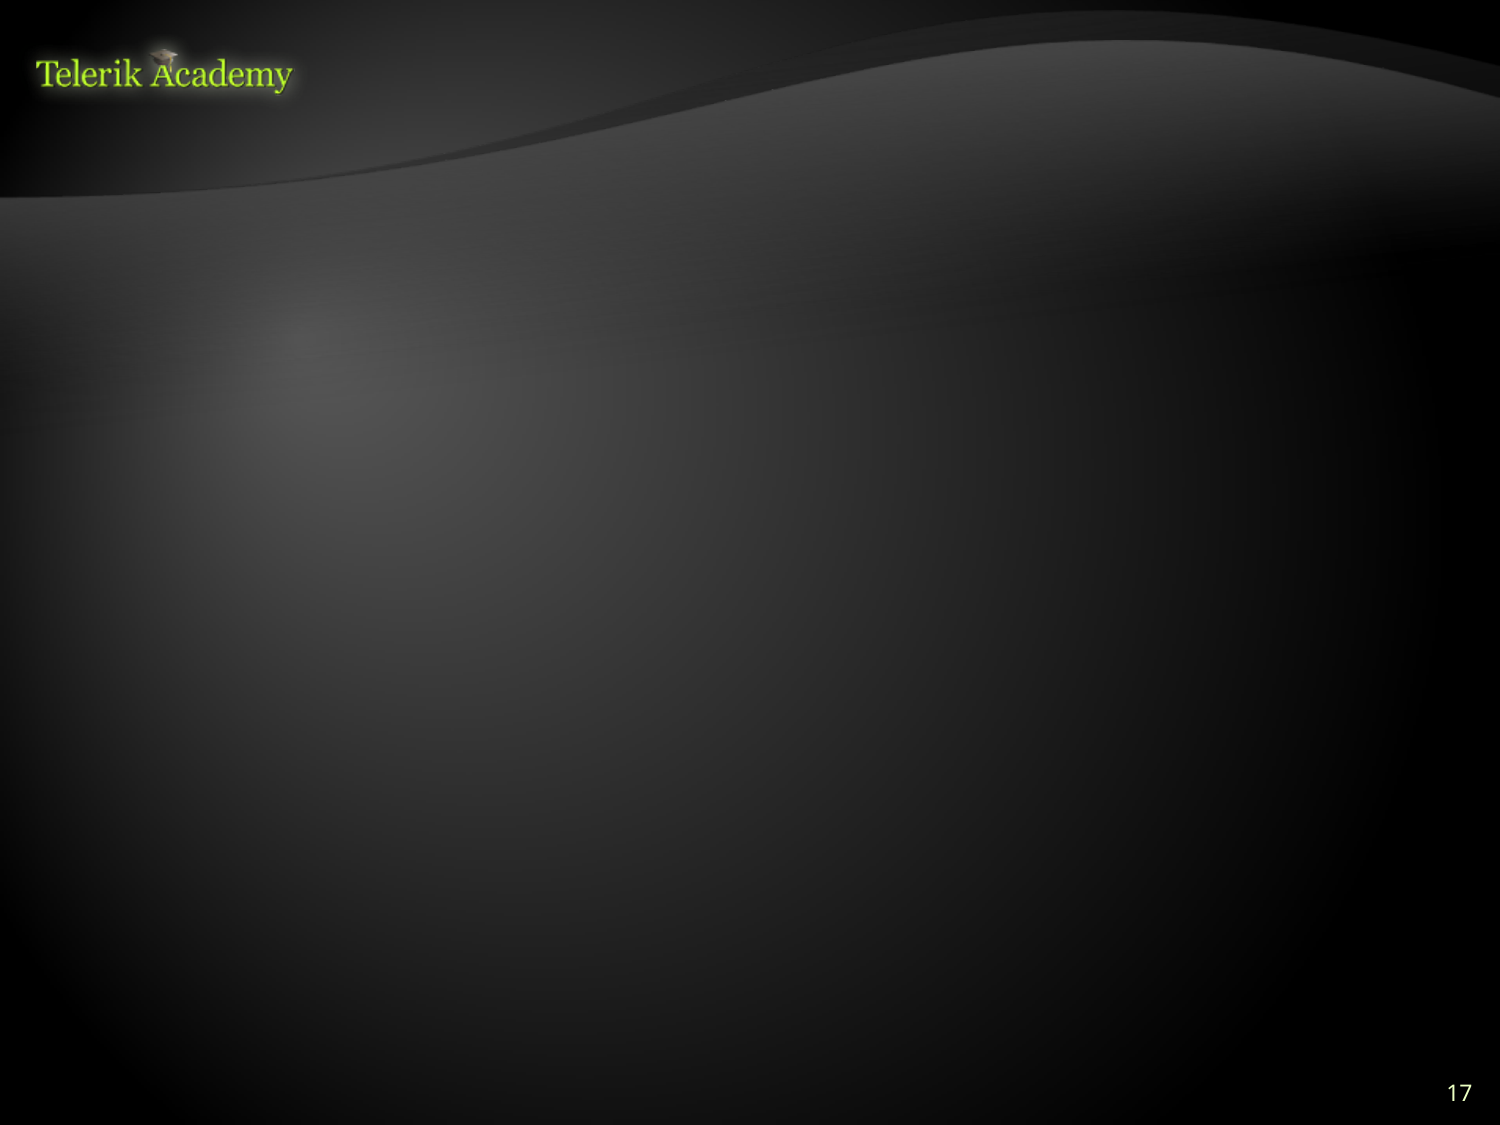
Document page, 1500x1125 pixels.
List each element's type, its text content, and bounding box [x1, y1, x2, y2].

slide_number 17 [1412, 1074, 1488, 1113]
picture [0, 0, 1500, 1125]
